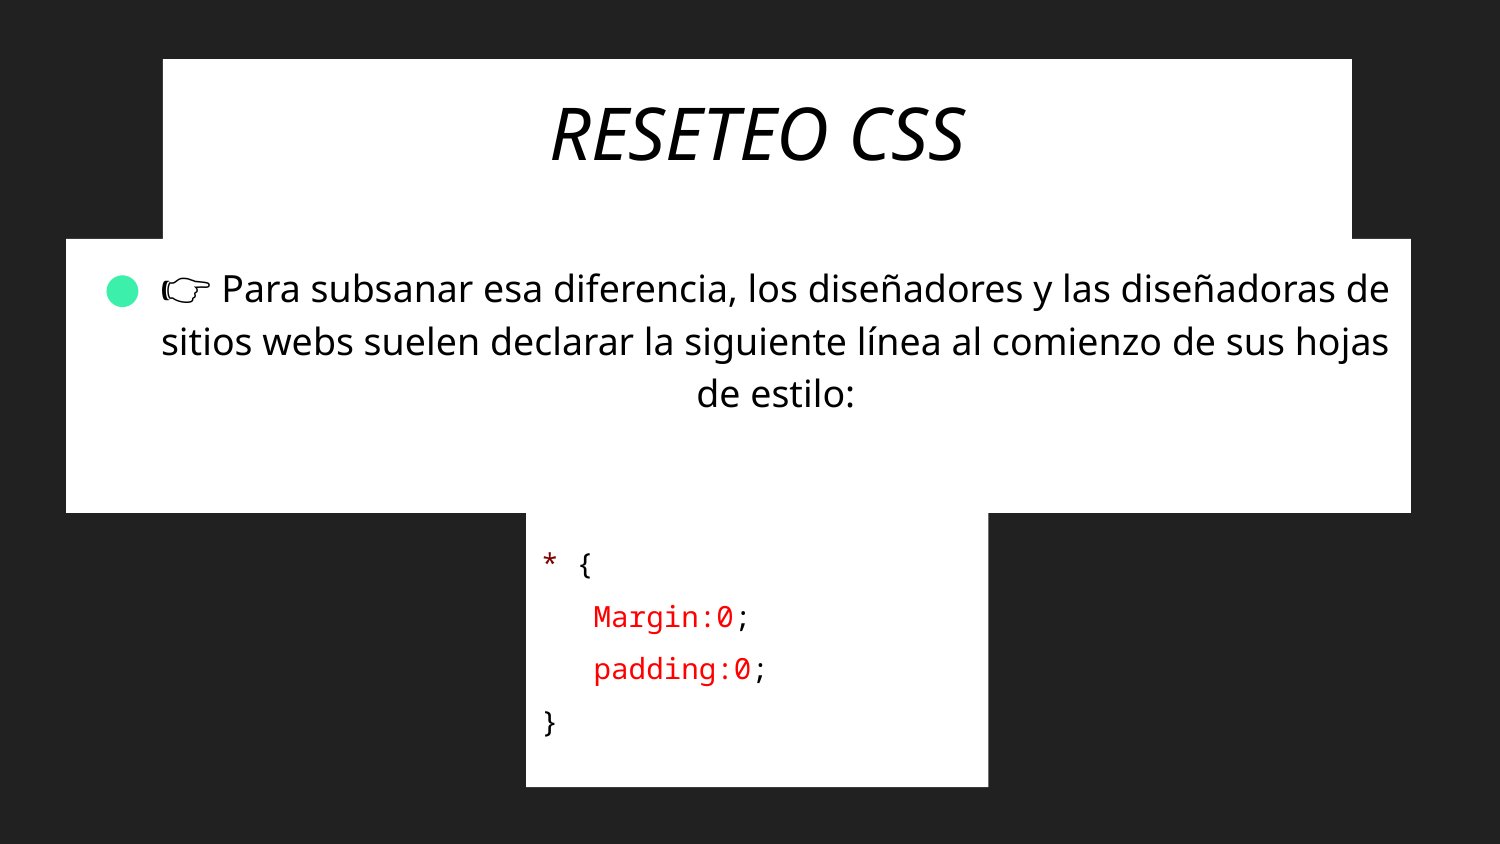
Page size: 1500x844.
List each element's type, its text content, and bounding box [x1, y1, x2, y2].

text_box 👉 Para subsanar esa diferencia, los diseñadores y las diseñadoras de sitios webs suelen declarar la siguiente línea al comienzo de sus hojas de estilo: [66, 238, 1411, 513]
text_box RESETEO CSS [162, 59, 1352, 254]
text_box * { Margin:0; padding:0; } [526, 513, 989, 788]
